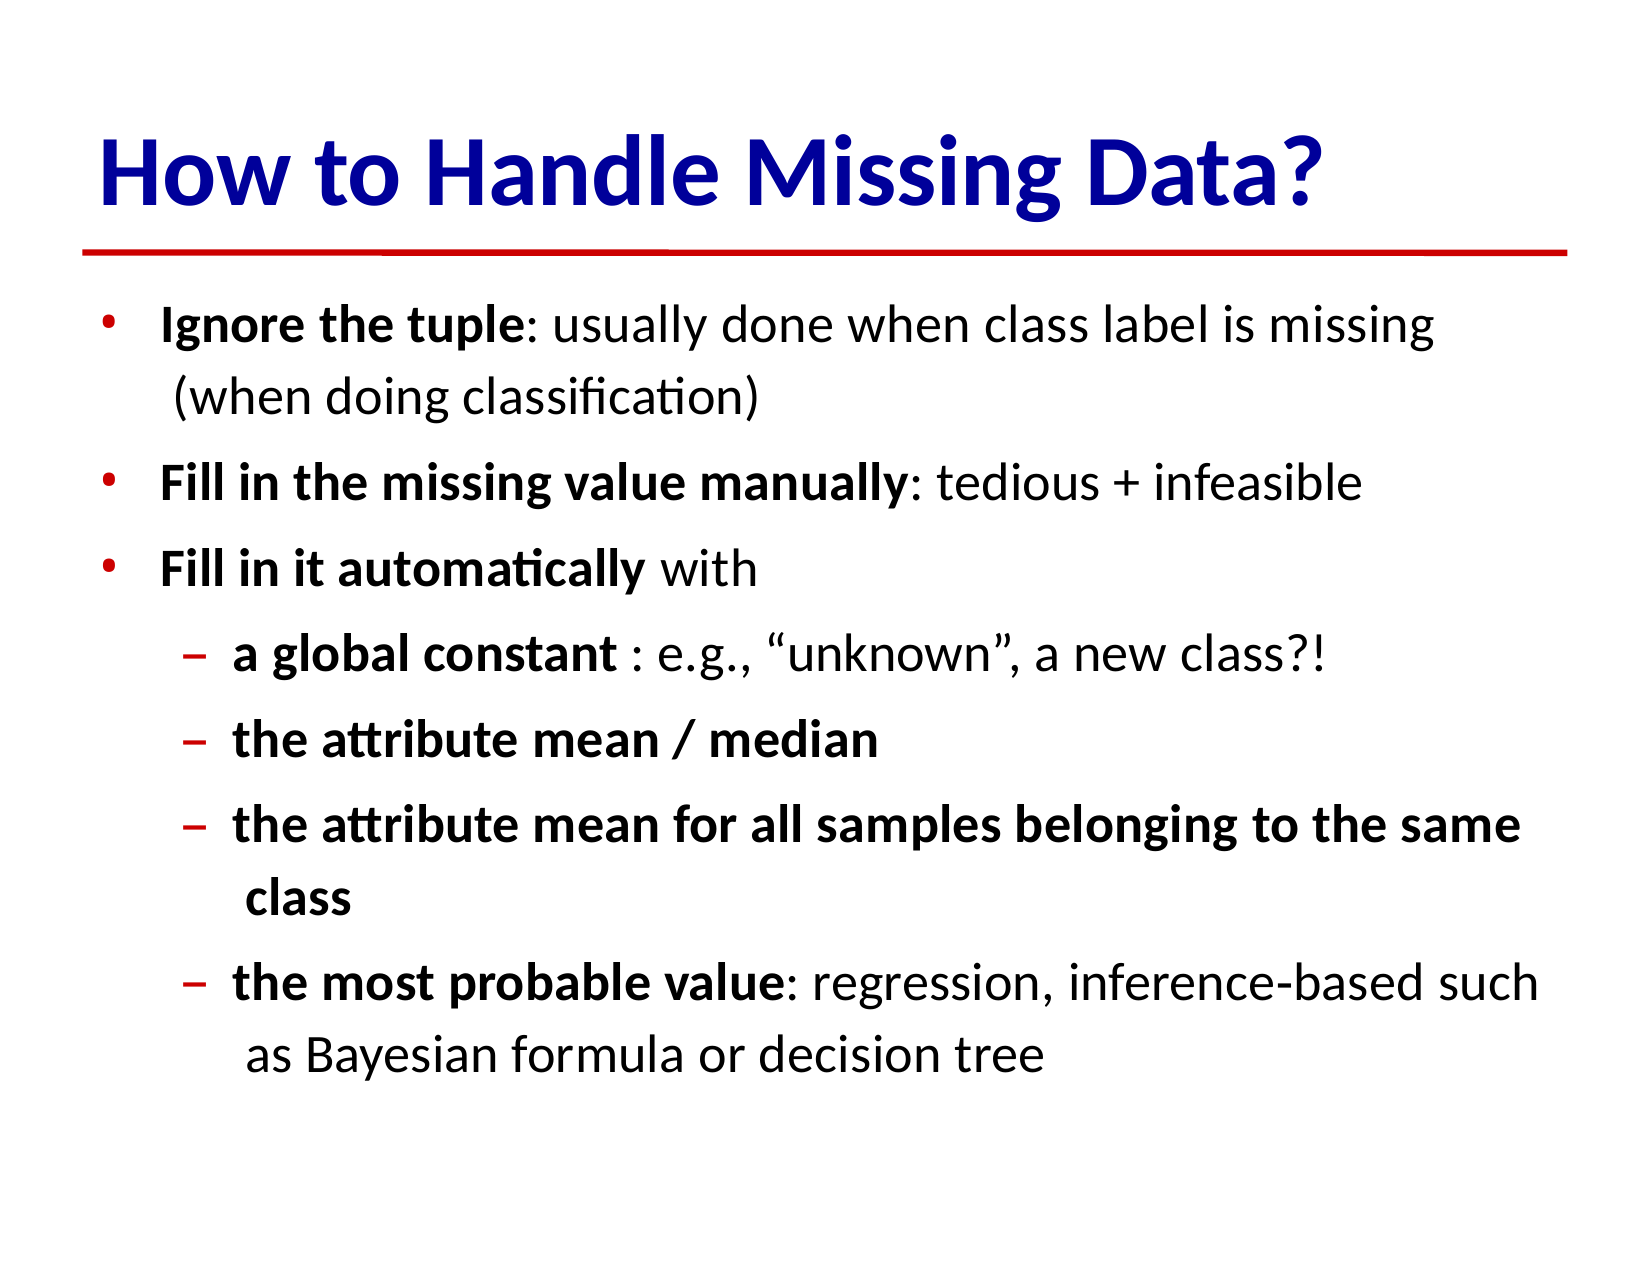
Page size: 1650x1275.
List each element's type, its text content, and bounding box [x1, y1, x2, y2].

text_box Ignore the tuple: usually done when class label is missing (when doing classification) Fill in the missing value manually: tedious + infeasible Fill in it automatically with a global constant : e.g., “unknown”, a new class?! the attribute mean / median the attribute mean for all samples belonging to the same class the most probable value: regression, inference‐based such as Bayesian formula or decision tree [96, 279, 1551, 1084]
title How to Handle Missing Data? [96, 102, 1334, 279]
